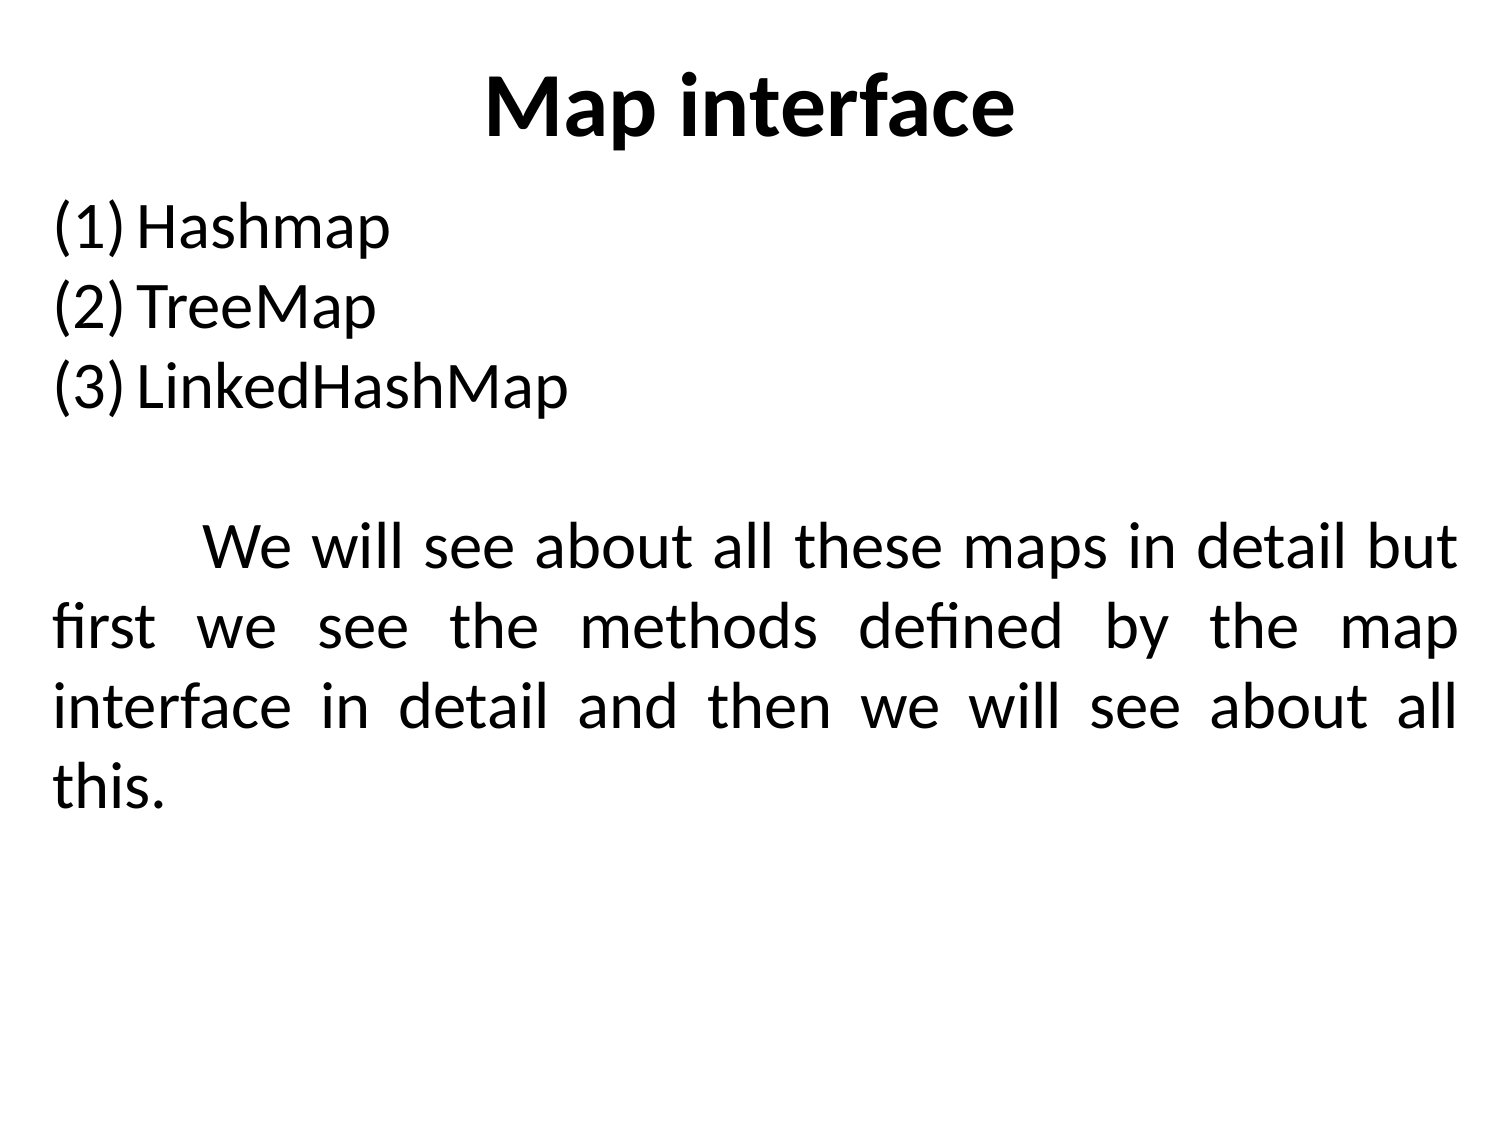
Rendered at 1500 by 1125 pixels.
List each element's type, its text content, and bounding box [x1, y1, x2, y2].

title Map interface [0, 24, 1500, 175]
text_box Hashmap TreeMap LinkedHashMap We will see about all these maps in detail but first we see the methods defined by the map interface in detail and then we will see about all this. [37, 174, 1475, 830]
